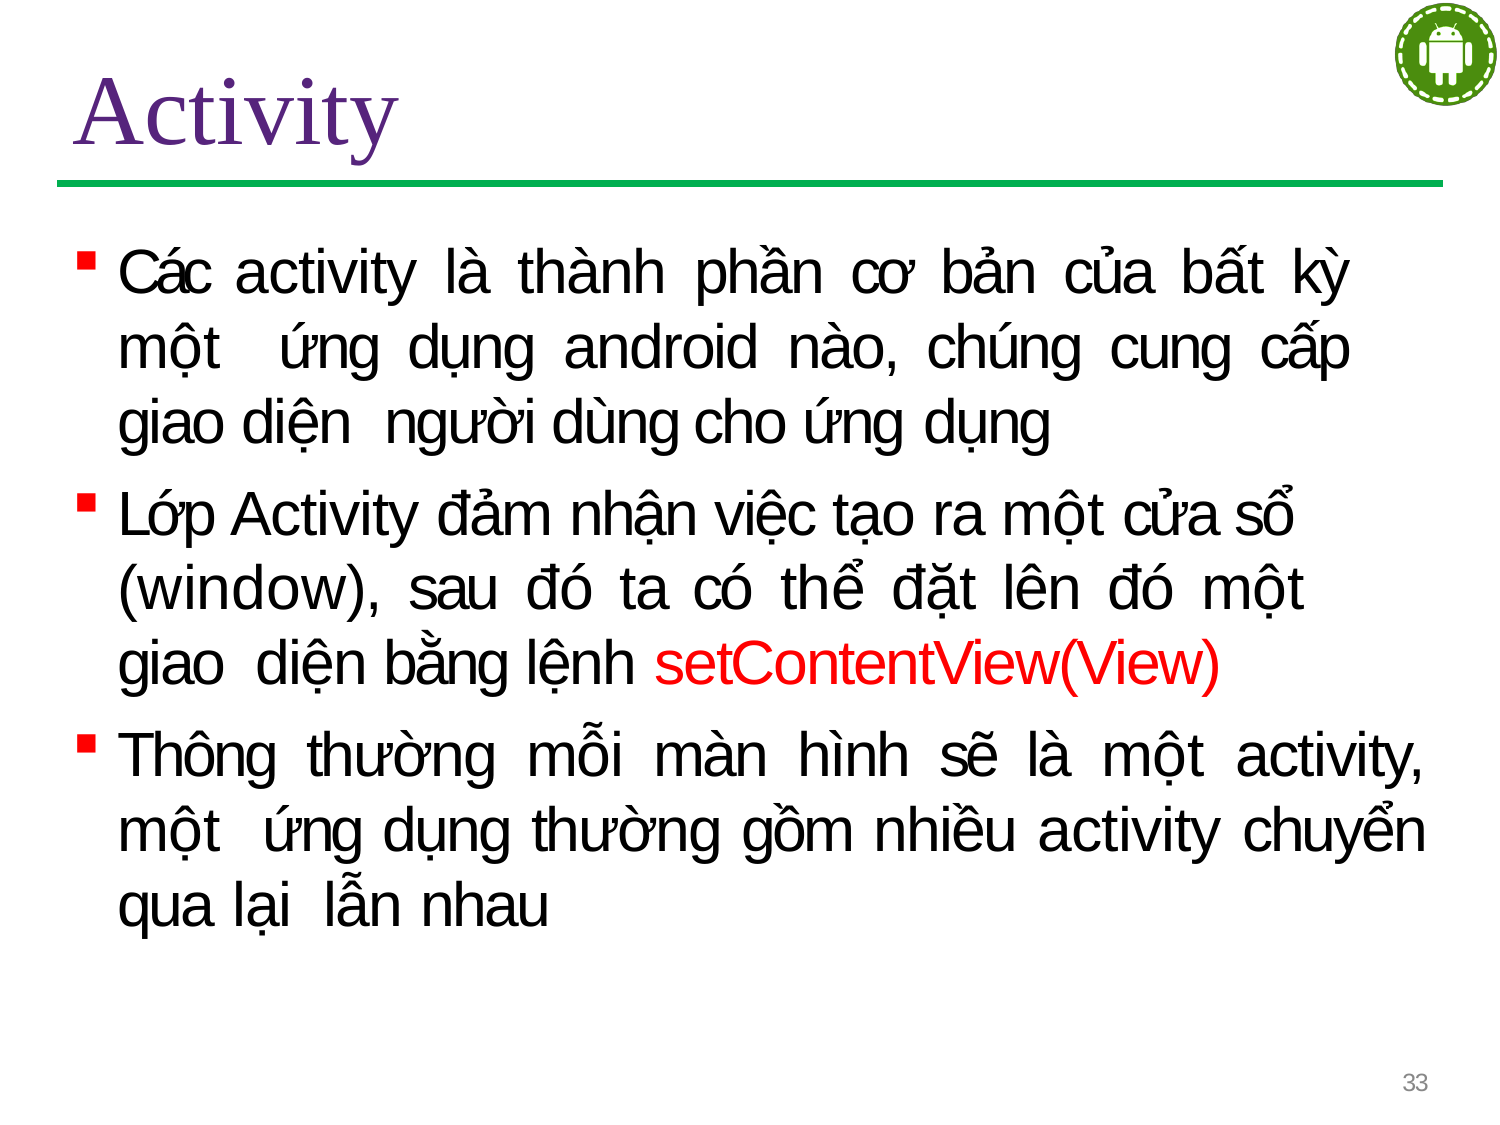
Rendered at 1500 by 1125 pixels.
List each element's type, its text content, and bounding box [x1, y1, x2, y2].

title Activity [70, 42, 403, 229]
text_box Các activity là thành phần cơ bản của bất kỳ một ứng dụng android nào, chúng cung cấp giao diện người dùng cho ứng dụng Lớp Activity đảm nhận việc tạo ra một cửa sổ (window), sau đó ta có thể đặt lên đó một giao diện bằng lệnh setContentView(View) Thông thường mỗi màn hình sẽ là một activity, một ứng dụng thường gồm nhiều activity chuyển qua lại lẫn nhau [70, 229, 1426, 939]
picture [1391, 0, 1500, 109]
slide_number 33 [1398, 1070, 1432, 1125]
